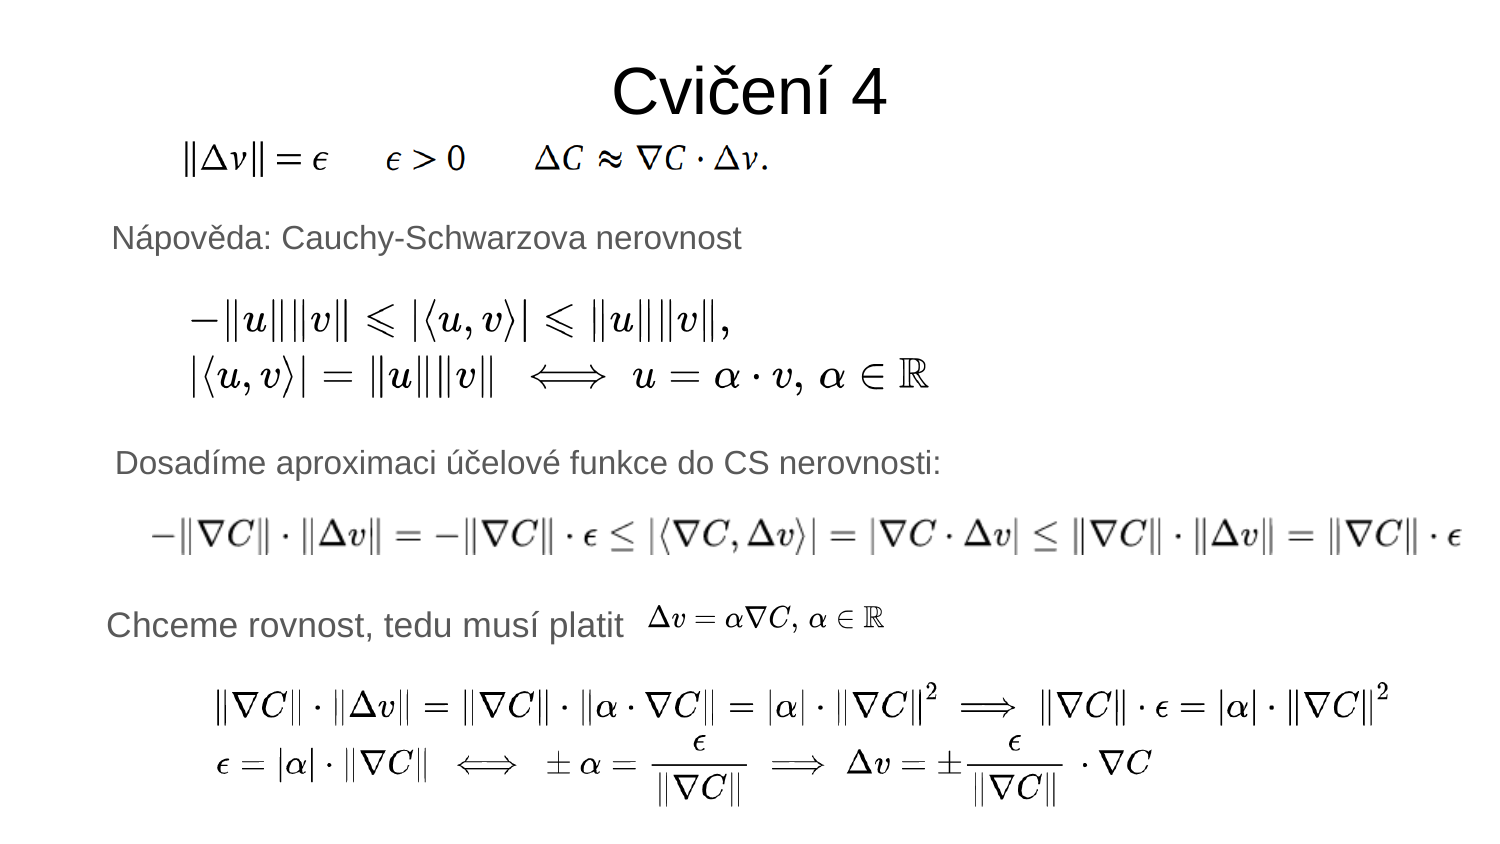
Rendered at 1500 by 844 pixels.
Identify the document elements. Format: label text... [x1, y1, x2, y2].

title Cvičení 4 [51, 31, 1449, 143]
text_box Dosadíme aproximaci účelové funkce do CS nerovnosti: [99, 420, 1396, 497]
picture [648, 605, 885, 633]
picture [177, 128, 332, 183]
picture [382, 128, 469, 183]
picture [191, 299, 929, 399]
text_box Chceme rovnost, tedu musí platit [91, 580, 1387, 660]
picture [217, 682, 1388, 727]
text_box Nápověda: Cauchy-Schwarzova nerovnost [96, 195, 1392, 271]
picture [531, 128, 770, 183]
picture [151, 516, 1462, 555]
picture [217, 735, 1152, 808]
